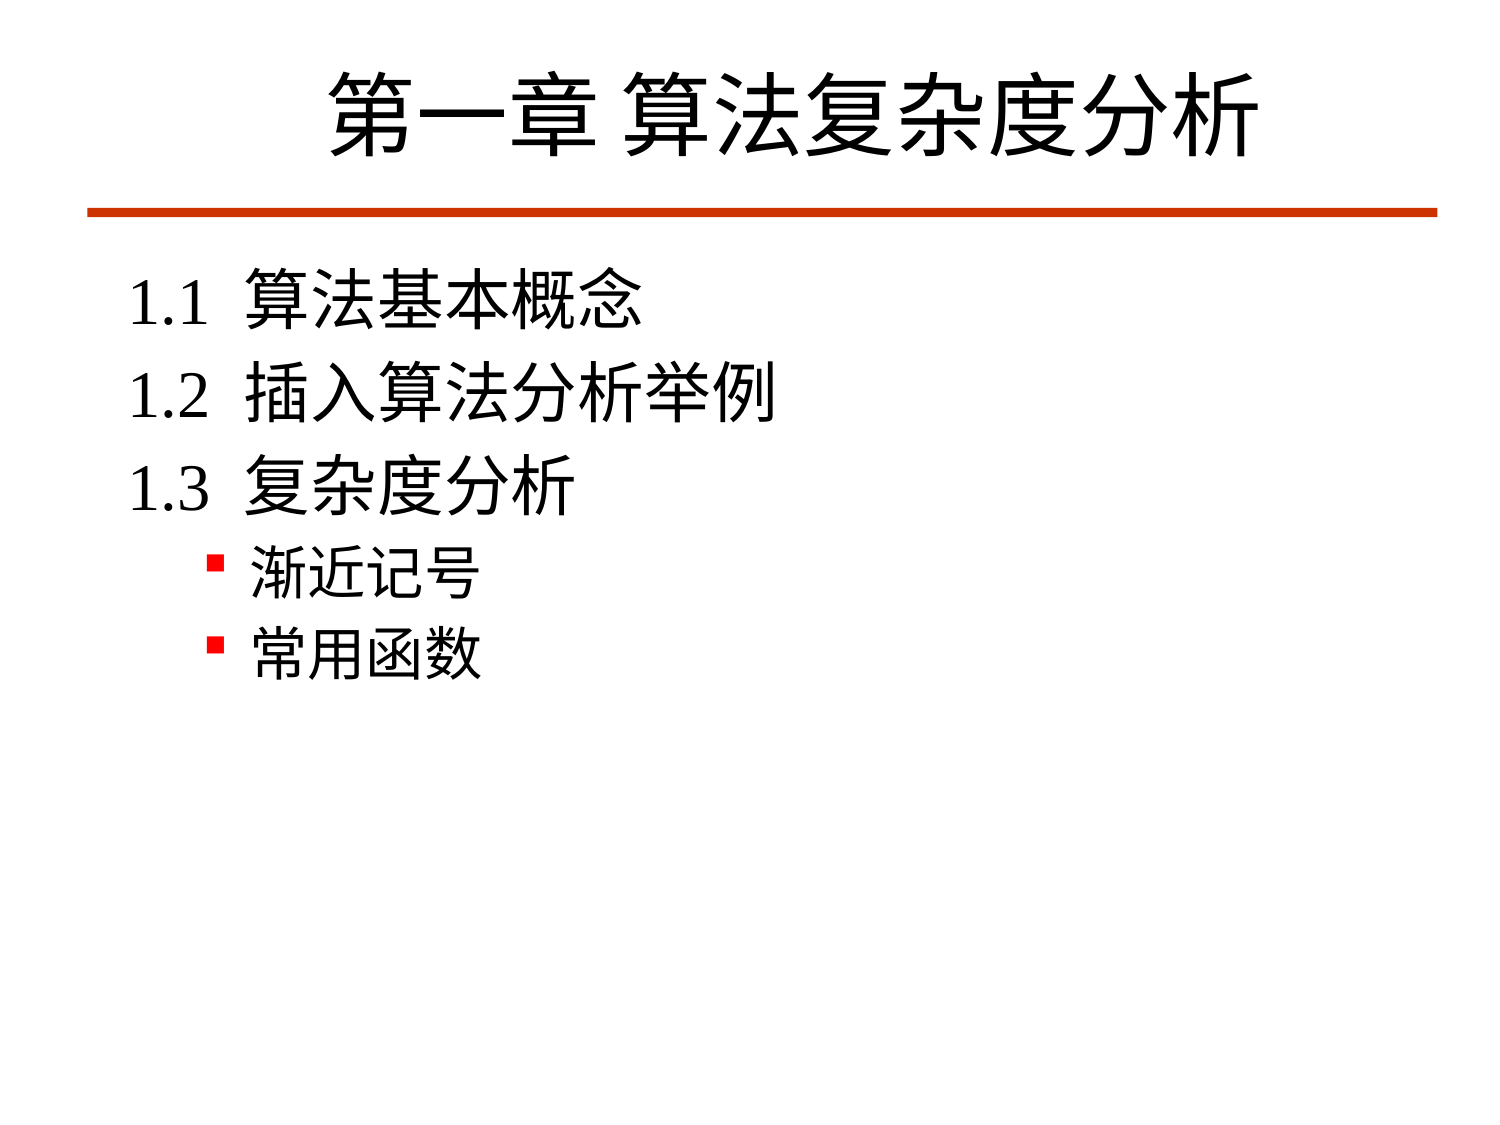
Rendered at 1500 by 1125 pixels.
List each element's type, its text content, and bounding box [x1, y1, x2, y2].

list 1.1 算法基本概念 1.2 插入算法分析举例 1.3 复杂度分析 渐近记号 常用函数 [112, 249, 1388, 1000]
title 第一章 算法复杂度分析 [87, 50, 1500, 175]
